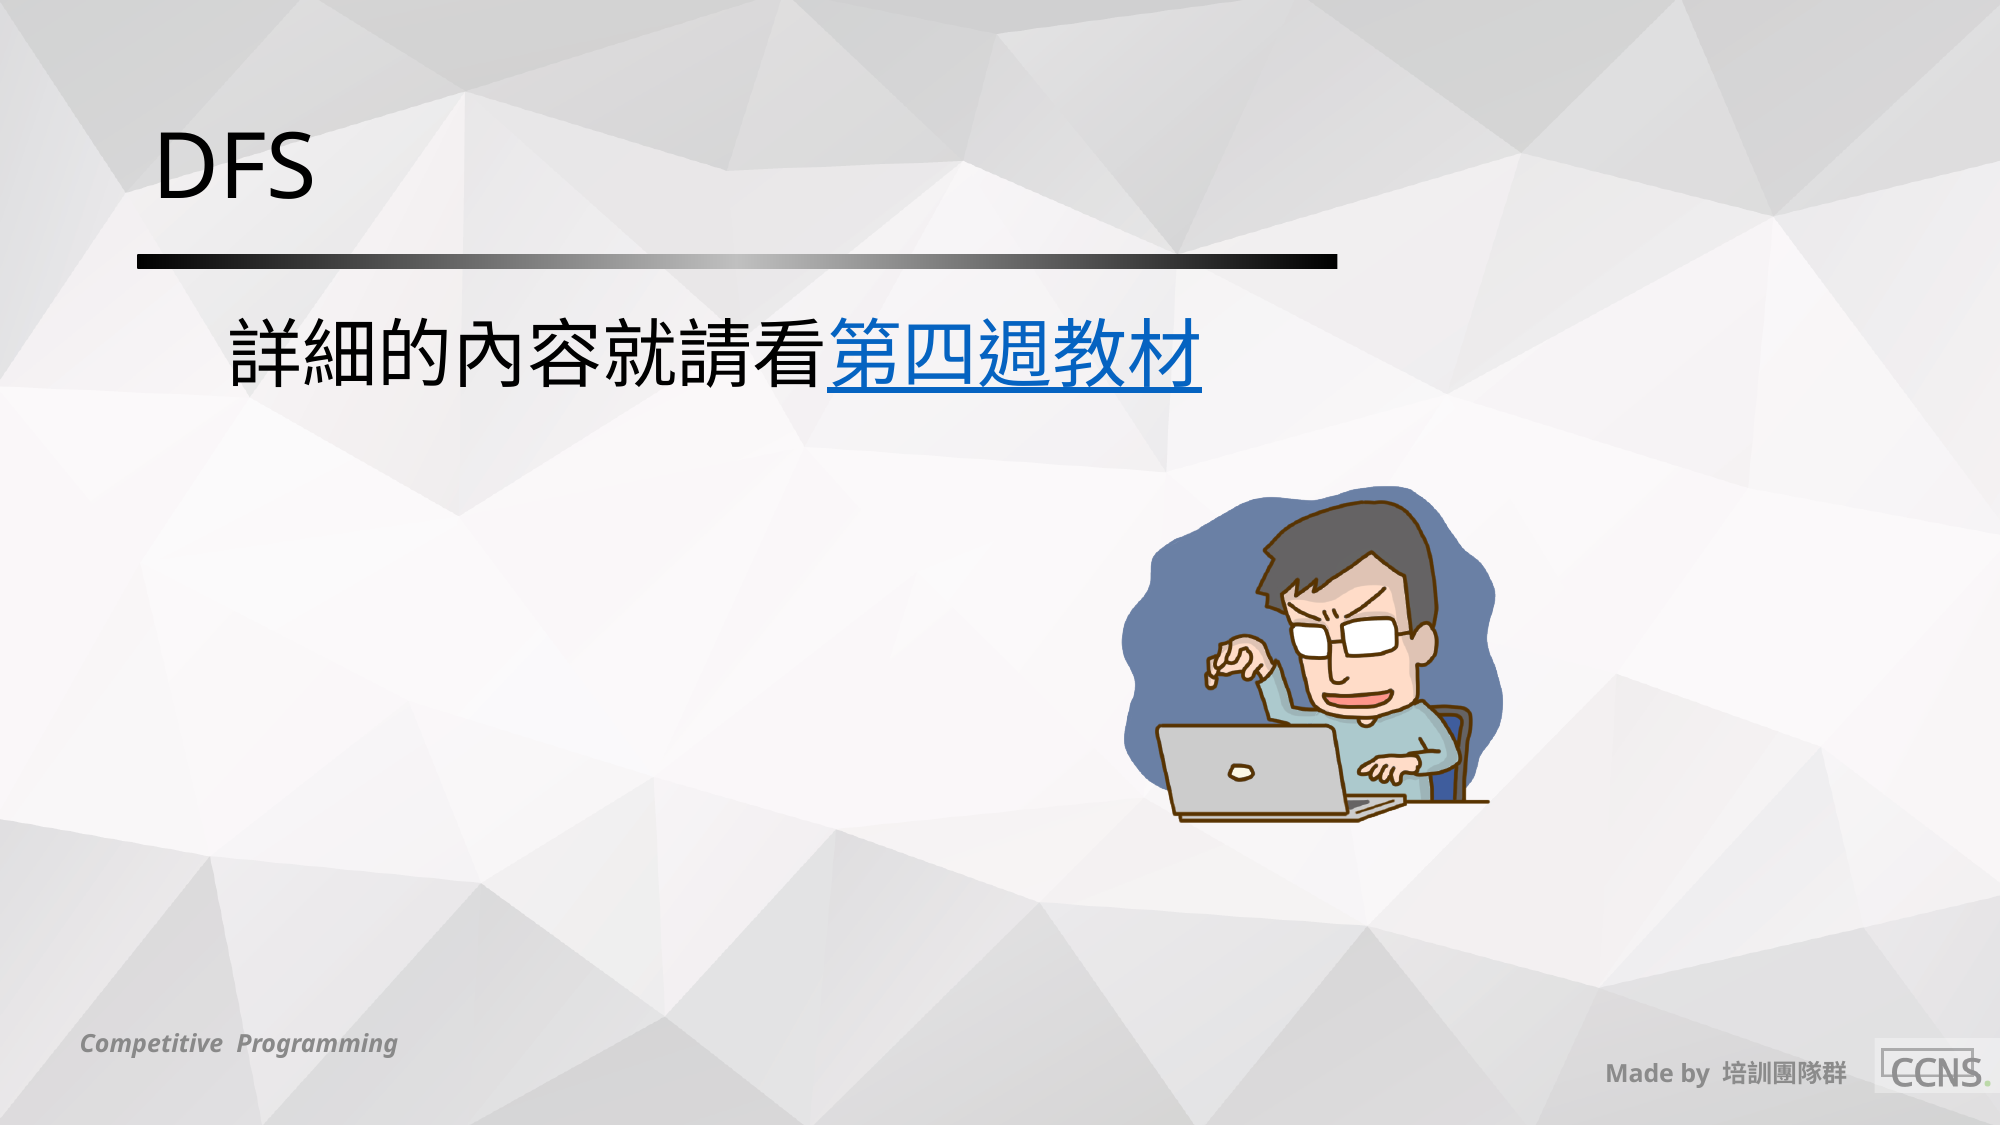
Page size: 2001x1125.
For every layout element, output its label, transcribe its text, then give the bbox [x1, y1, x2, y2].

title DFS [137, 59, 1863, 278]
list 詳細的內容就請看第四週教材 [137, 299, 1863, 1014]
picture [0, 0, 2000, 1125]
